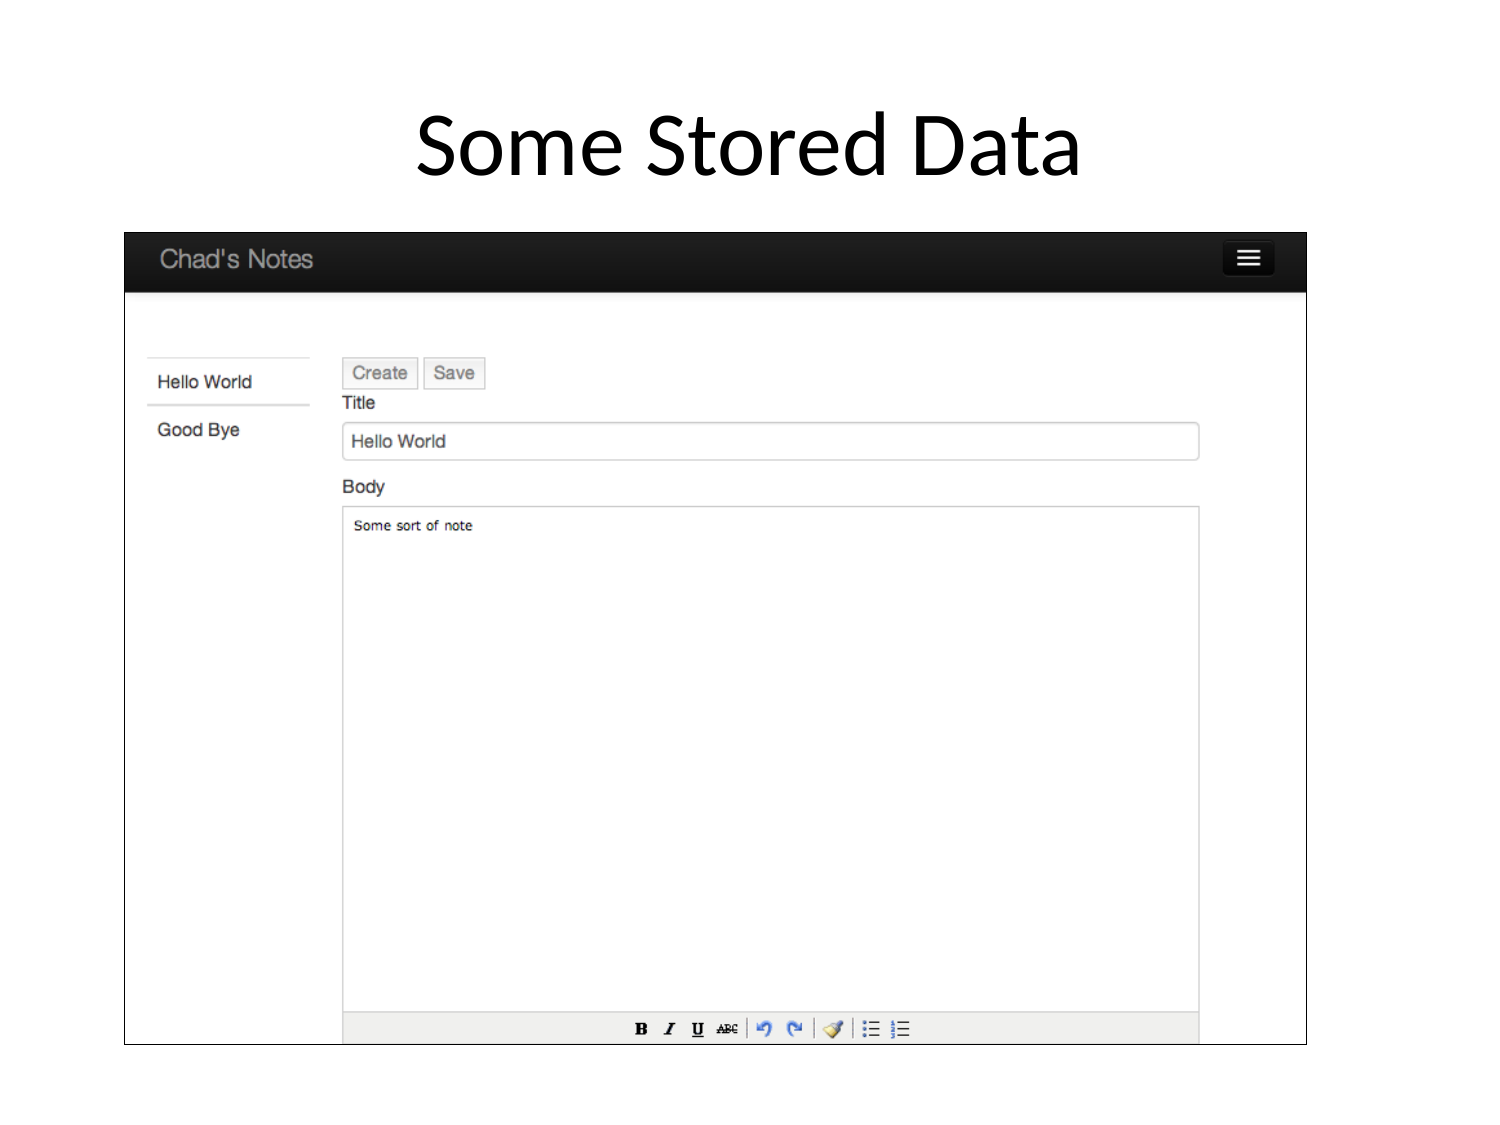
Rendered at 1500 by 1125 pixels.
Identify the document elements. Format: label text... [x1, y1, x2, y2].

title Some Stored Data [75, 45, 1425, 233]
picture [124, 232, 1307, 1045]
